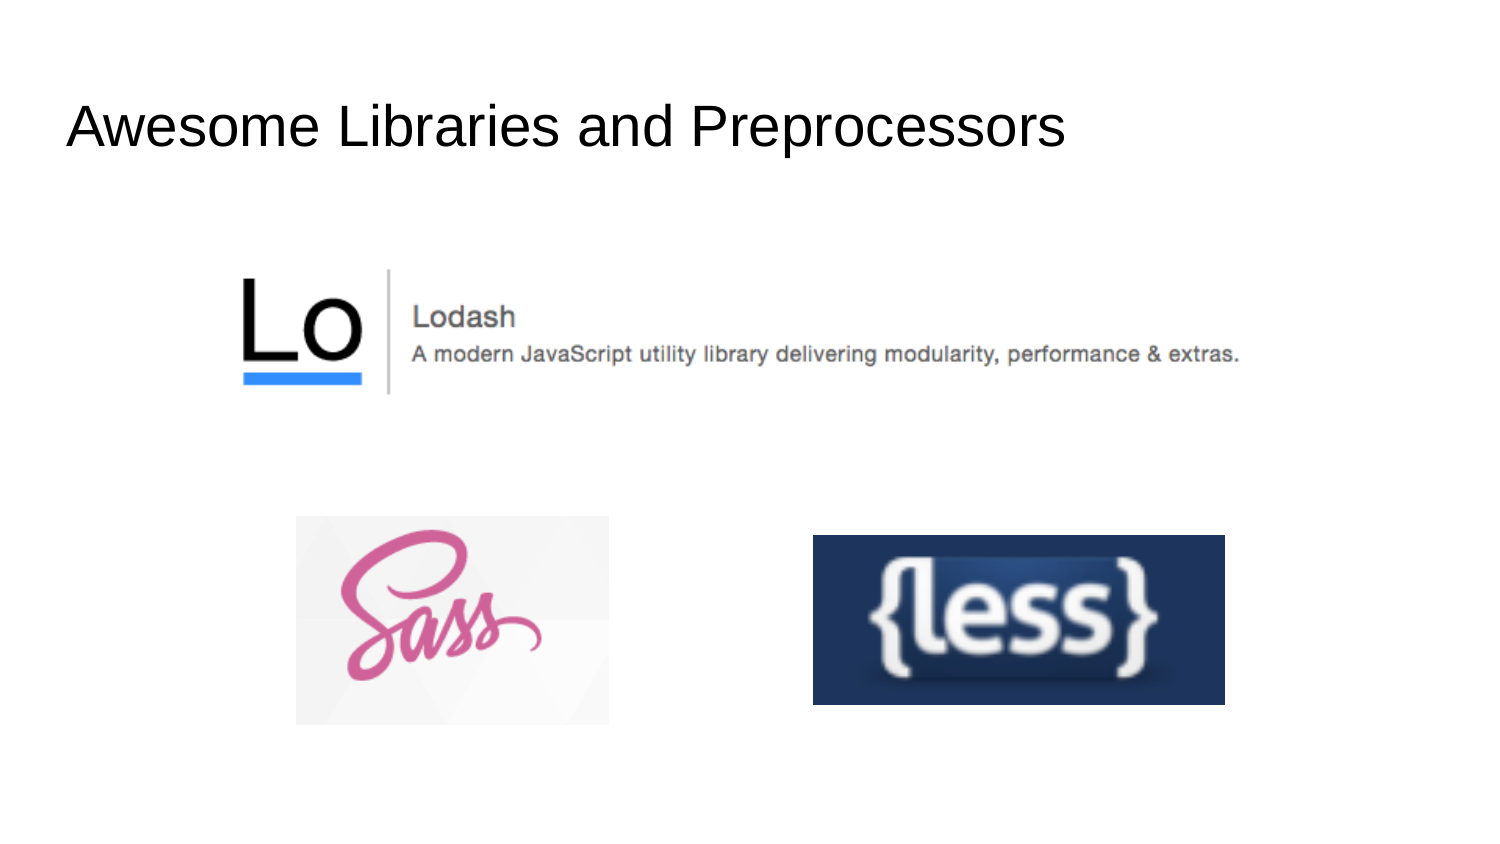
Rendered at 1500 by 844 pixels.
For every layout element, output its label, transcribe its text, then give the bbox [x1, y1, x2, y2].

title Awesome Libraries and Preprocessors [51, 72, 1449, 167]
picture [230, 256, 1269, 402]
picture [812, 535, 1225, 706]
picture [295, 516, 609, 725]
